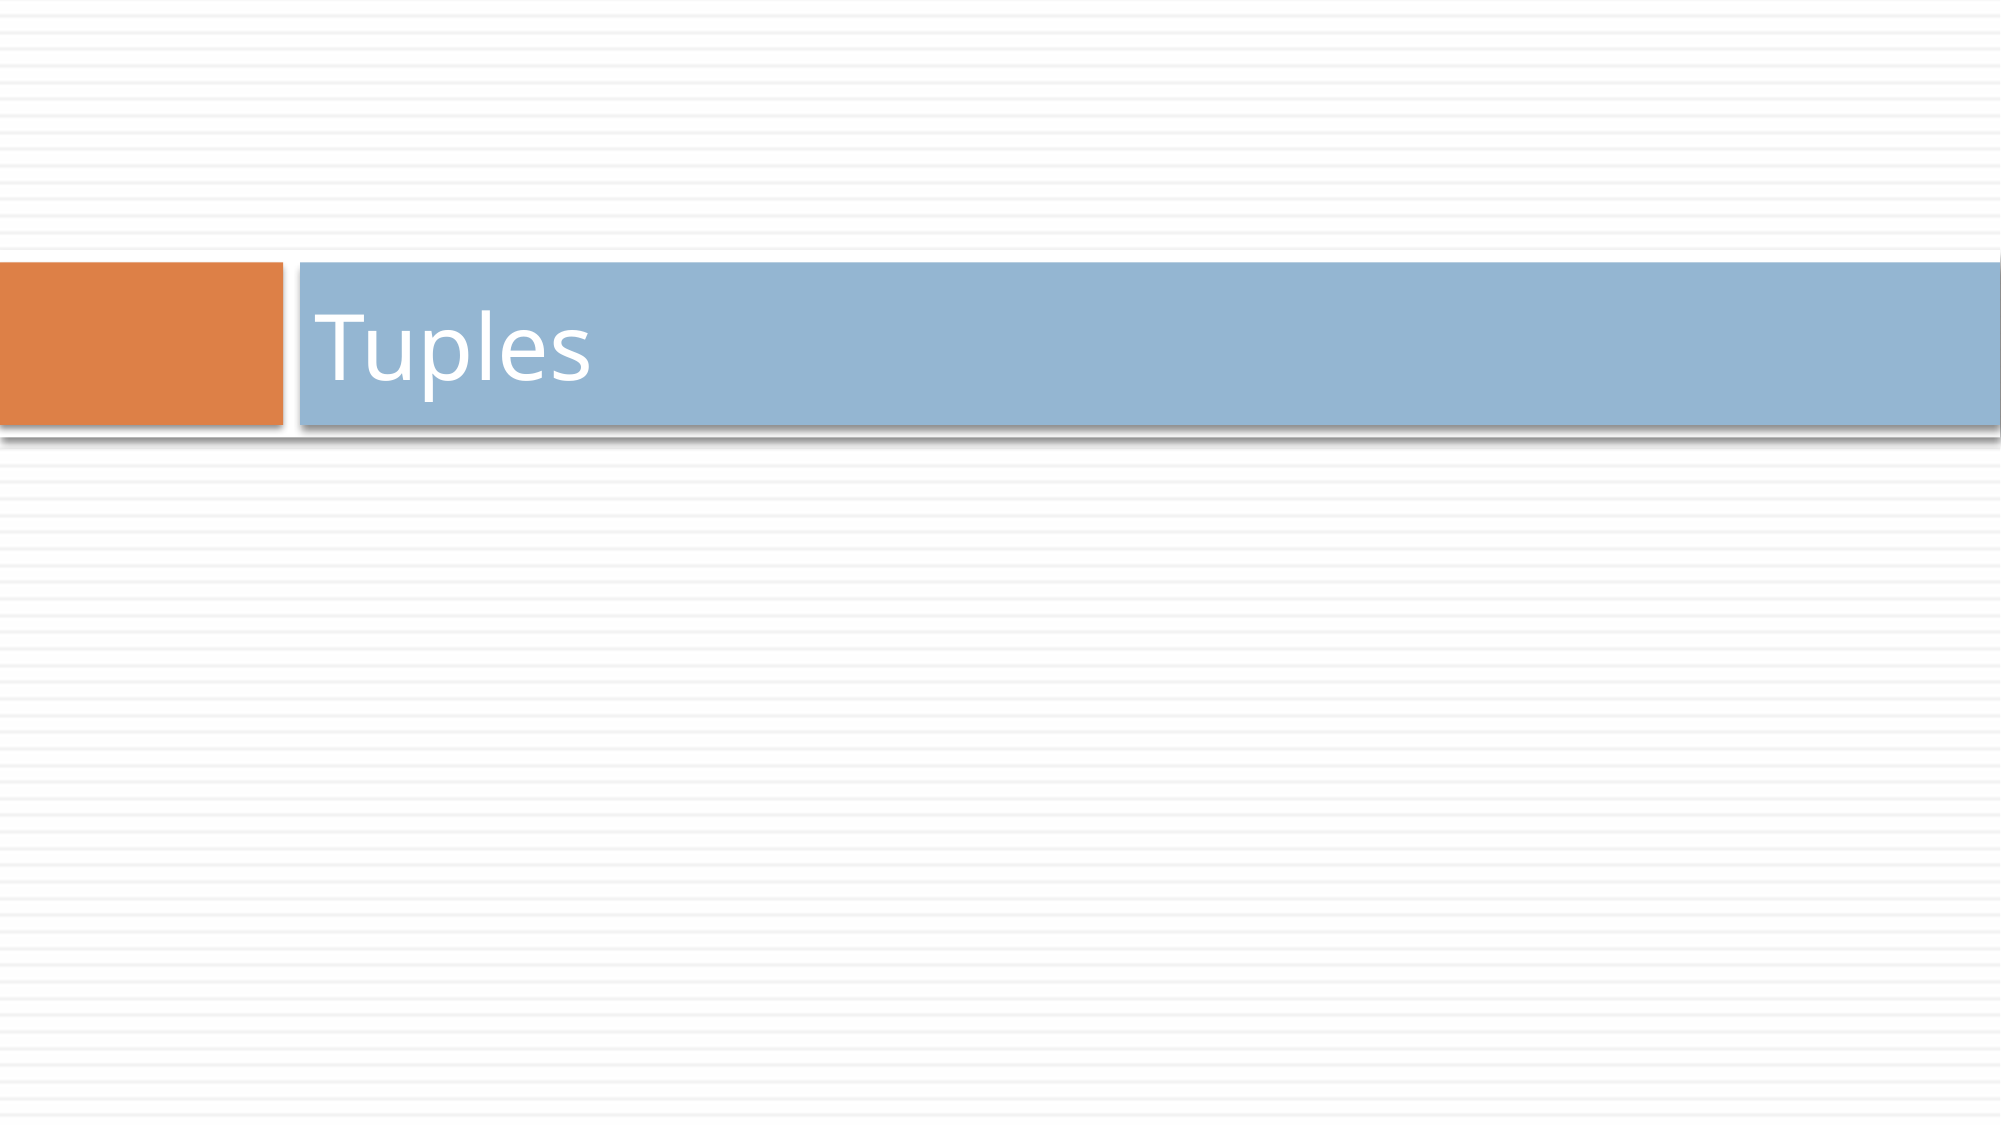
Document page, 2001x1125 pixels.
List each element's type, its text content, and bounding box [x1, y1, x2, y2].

title Tuples [300, 262, 1967, 425]
